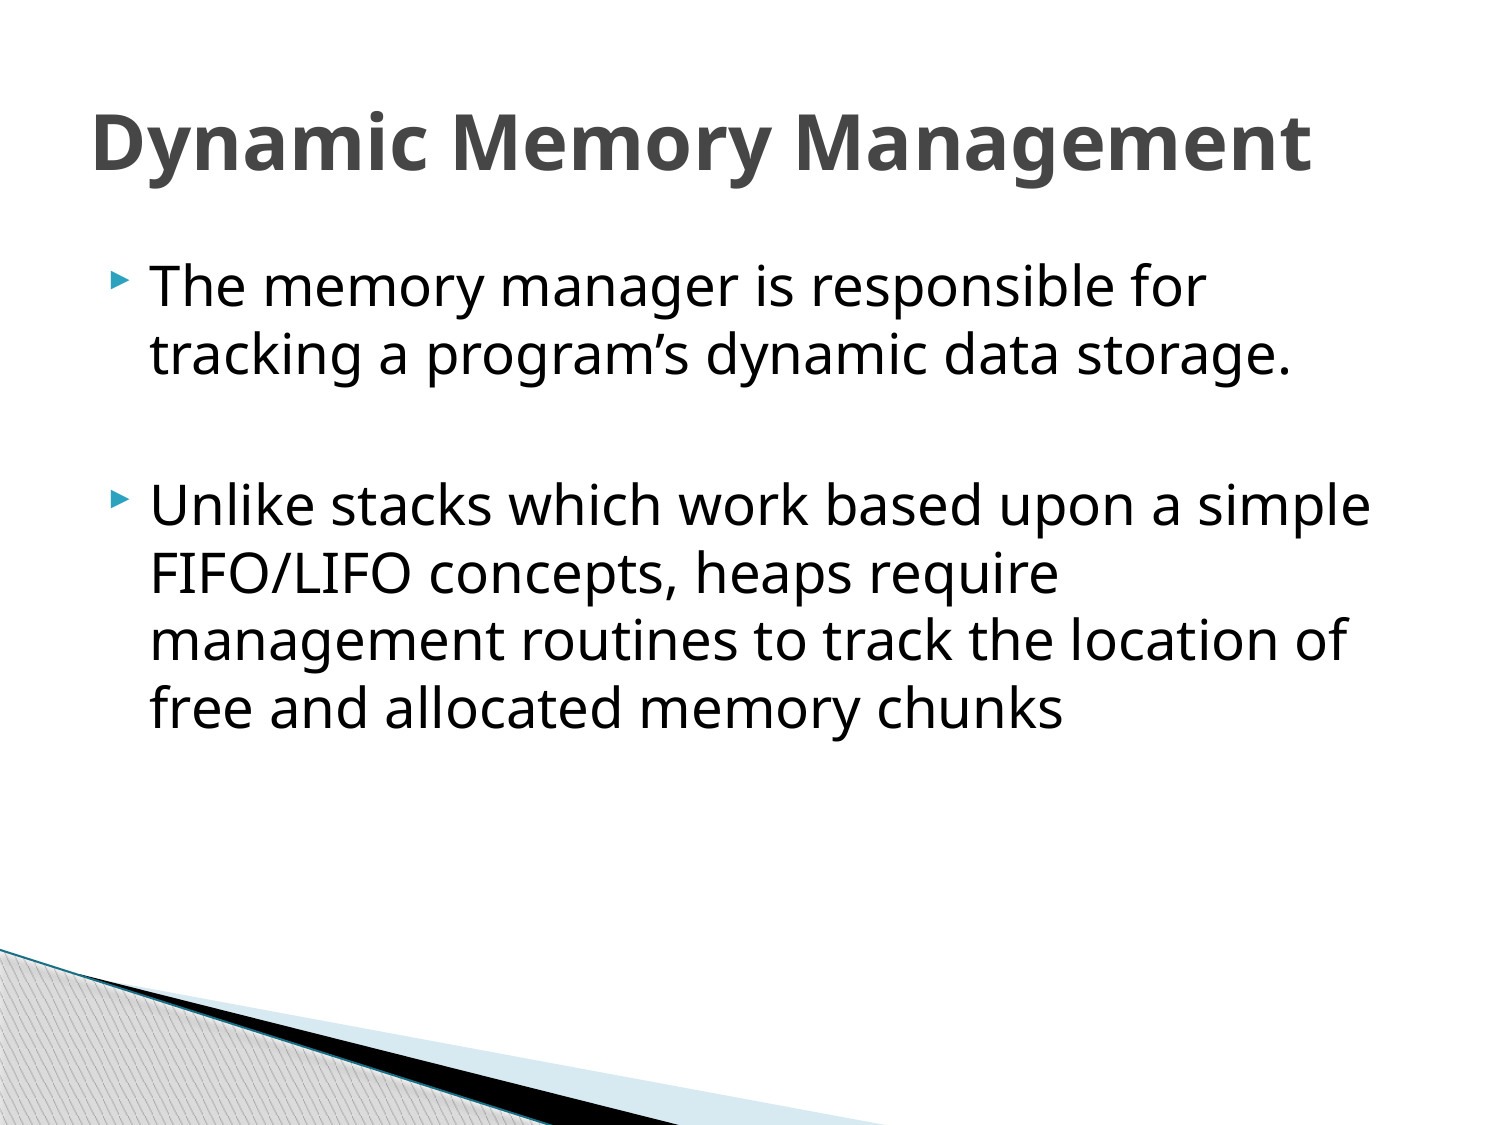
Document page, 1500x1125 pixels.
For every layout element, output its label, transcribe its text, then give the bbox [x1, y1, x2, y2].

title Dynamic Memory Management [75, 45, 1425, 233]
list The memory manager is responsible for tracking a program’s dynamic data storage. Unlike stacks which work based upon a simple FIFO/LIFO concepts, heaps require management routines to track the location of free and allocated memory chunks [75, 243, 1425, 986]
